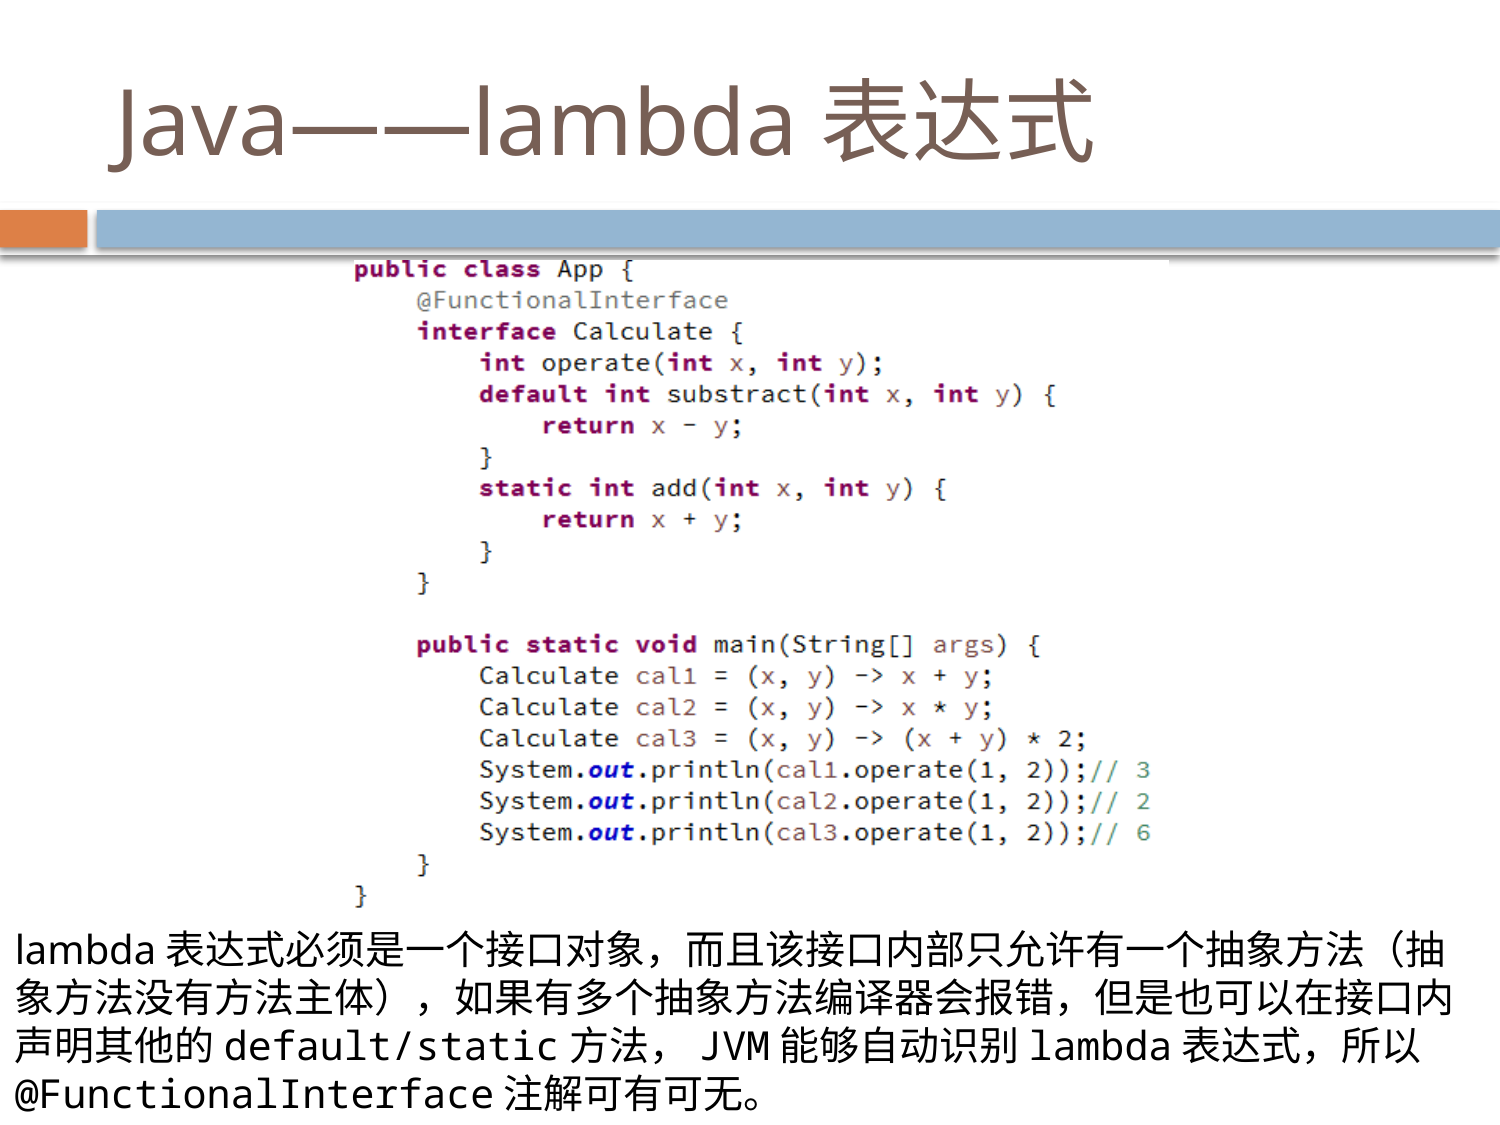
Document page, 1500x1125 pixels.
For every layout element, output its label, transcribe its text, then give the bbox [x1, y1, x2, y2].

picture [354, 260, 1169, 911]
title Java——lambda表达式 [100, 37, 1438, 200]
list lambda表达式必须是一个接口对象，而且该接口内部只允许有一个抽象方法（抽象方法没有方法主体），如果有多个抽象方法编译器会报错，但是也可以在接口内声明其他的default/static方法，JVM能够自动识别lambda表达式，所以@FunctionalInterface注解可有可无。 [0, 916, 1500, 1125]
